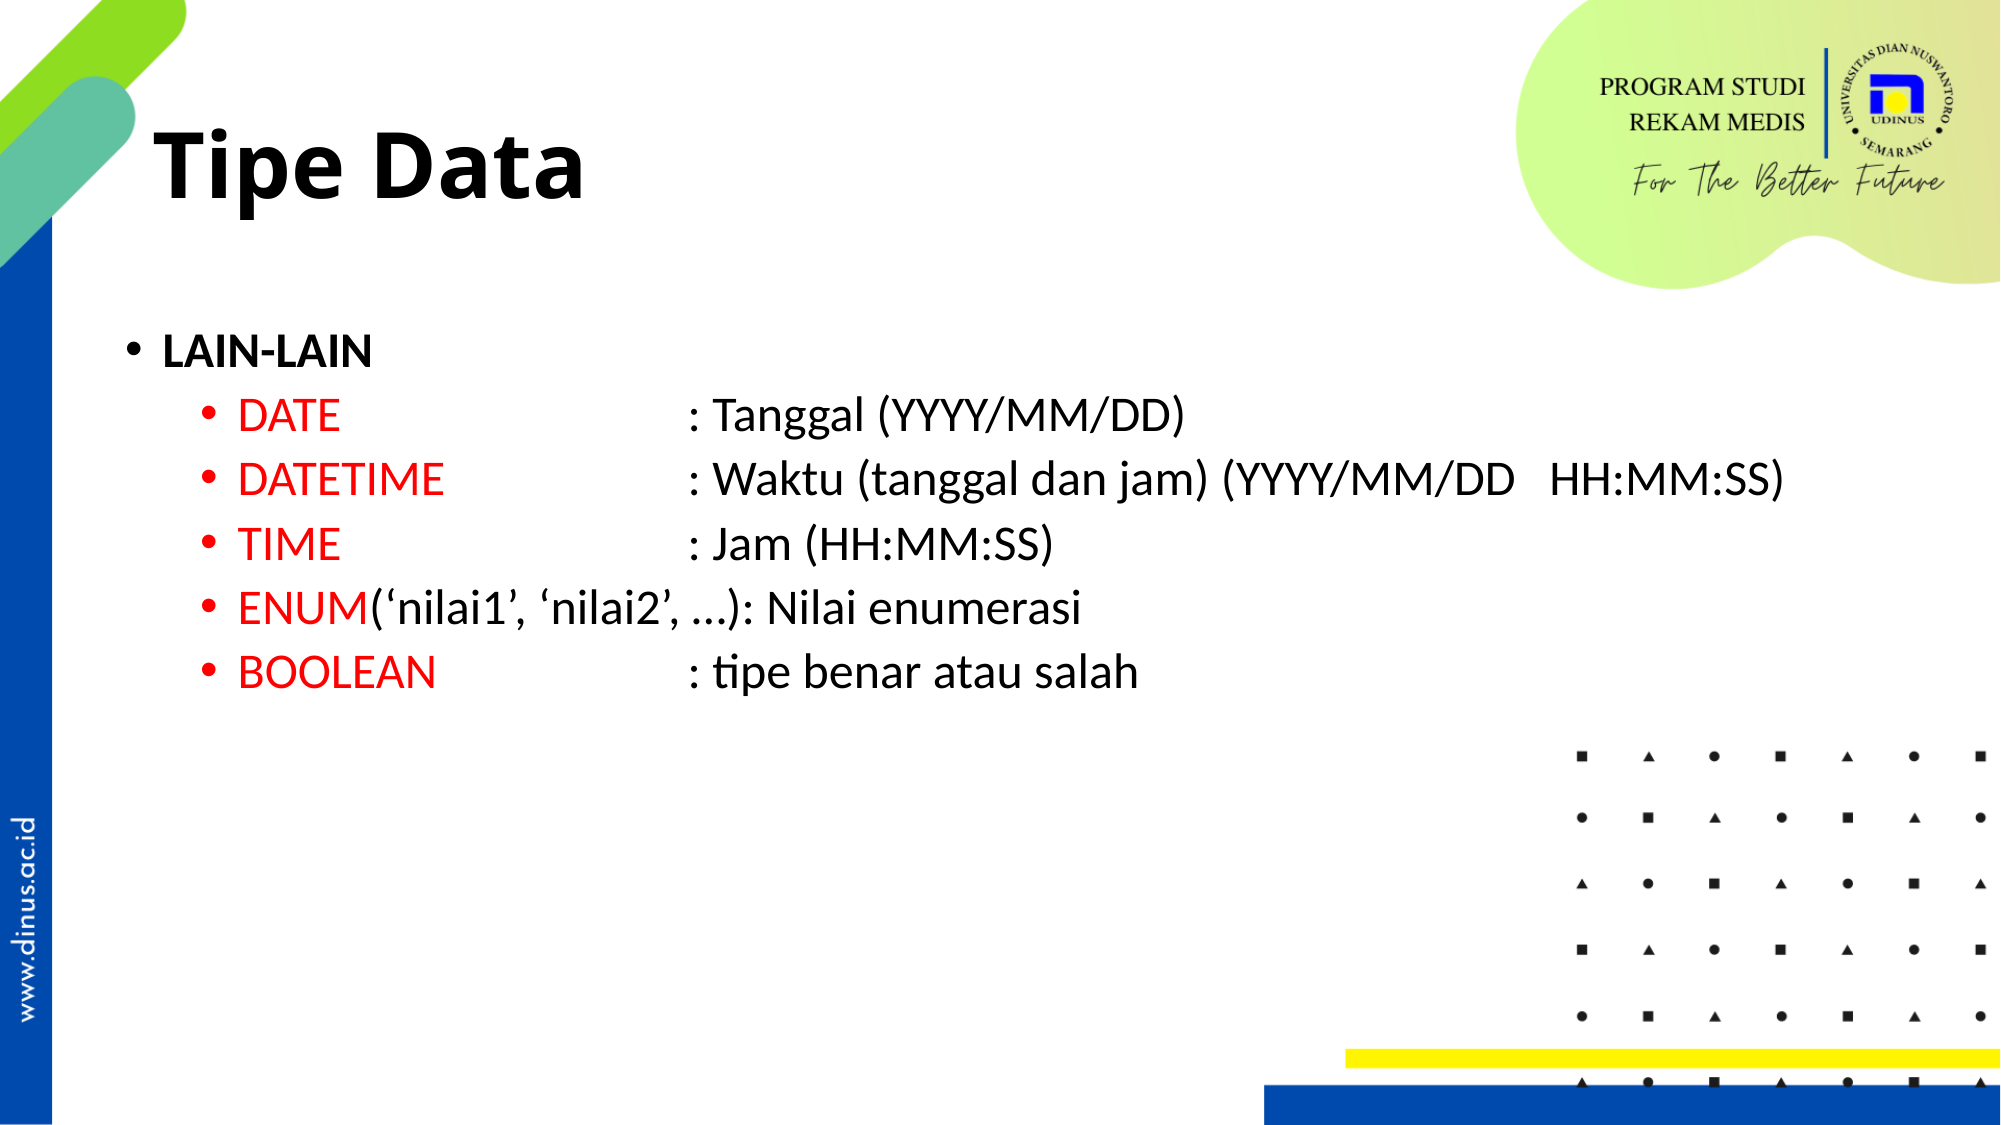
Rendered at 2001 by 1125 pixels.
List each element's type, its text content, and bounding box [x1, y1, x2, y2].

picture [0, 0, 2001, 1125]
title Tipe Data [137, 59, 1863, 278]
list LAIN-LAIN DATE : Tanggal (YYYY/MM/DD) DATETIME : Waktu (tanggal dan jam) (YYYY/MM/DD HH:MM:SS) TIME : Jam (HH:MM:SS) ENUM(‘nilai1’, ‘nilai2’, …): Nilai enumerasi BOOLEAN : tipe benar atau salah [110, 316, 1926, 943]
